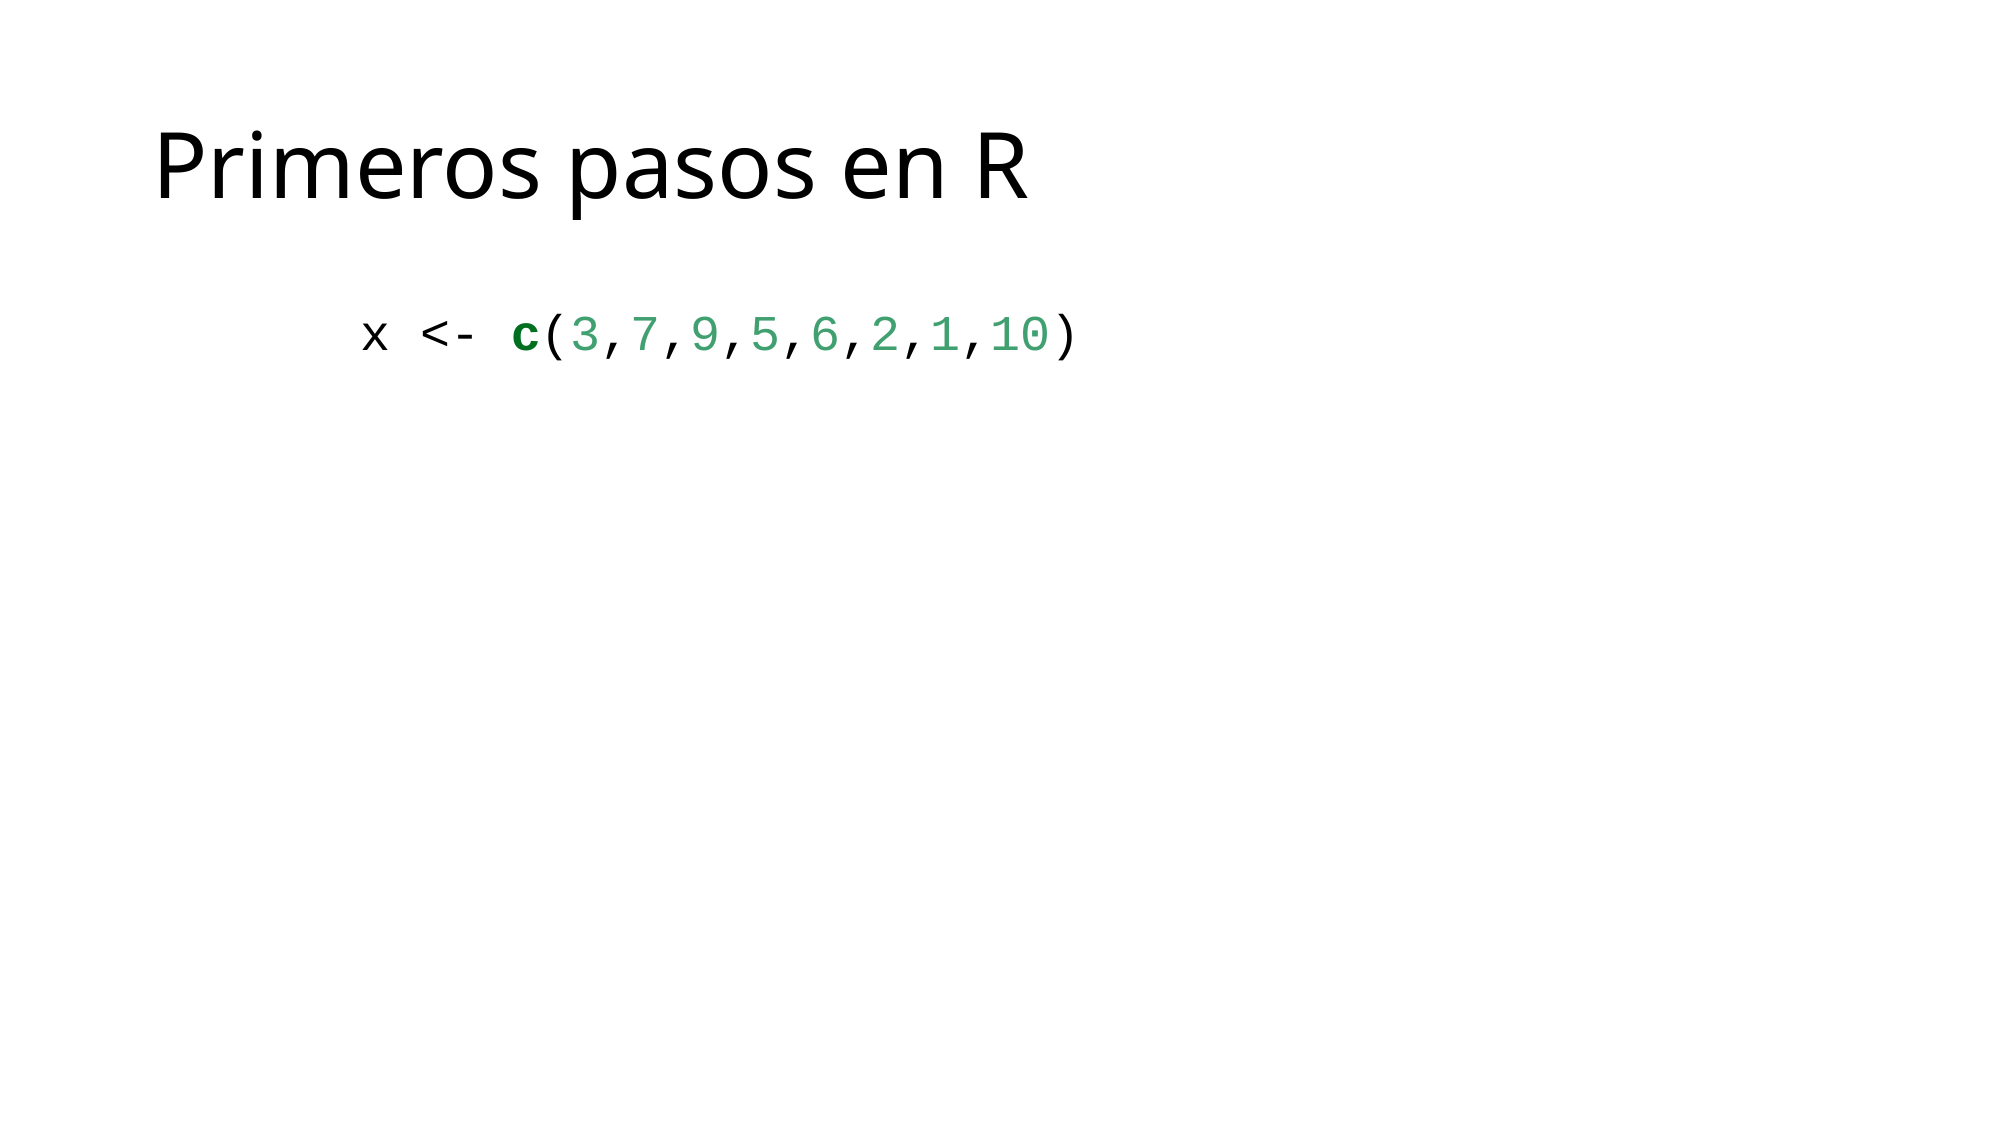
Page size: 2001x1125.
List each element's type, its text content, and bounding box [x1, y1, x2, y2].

list x <- c(3,7,9,5,6,2,1,10) [137, 299, 1863, 1014]
title Primeros pasos en R [137, 59, 1863, 278]
